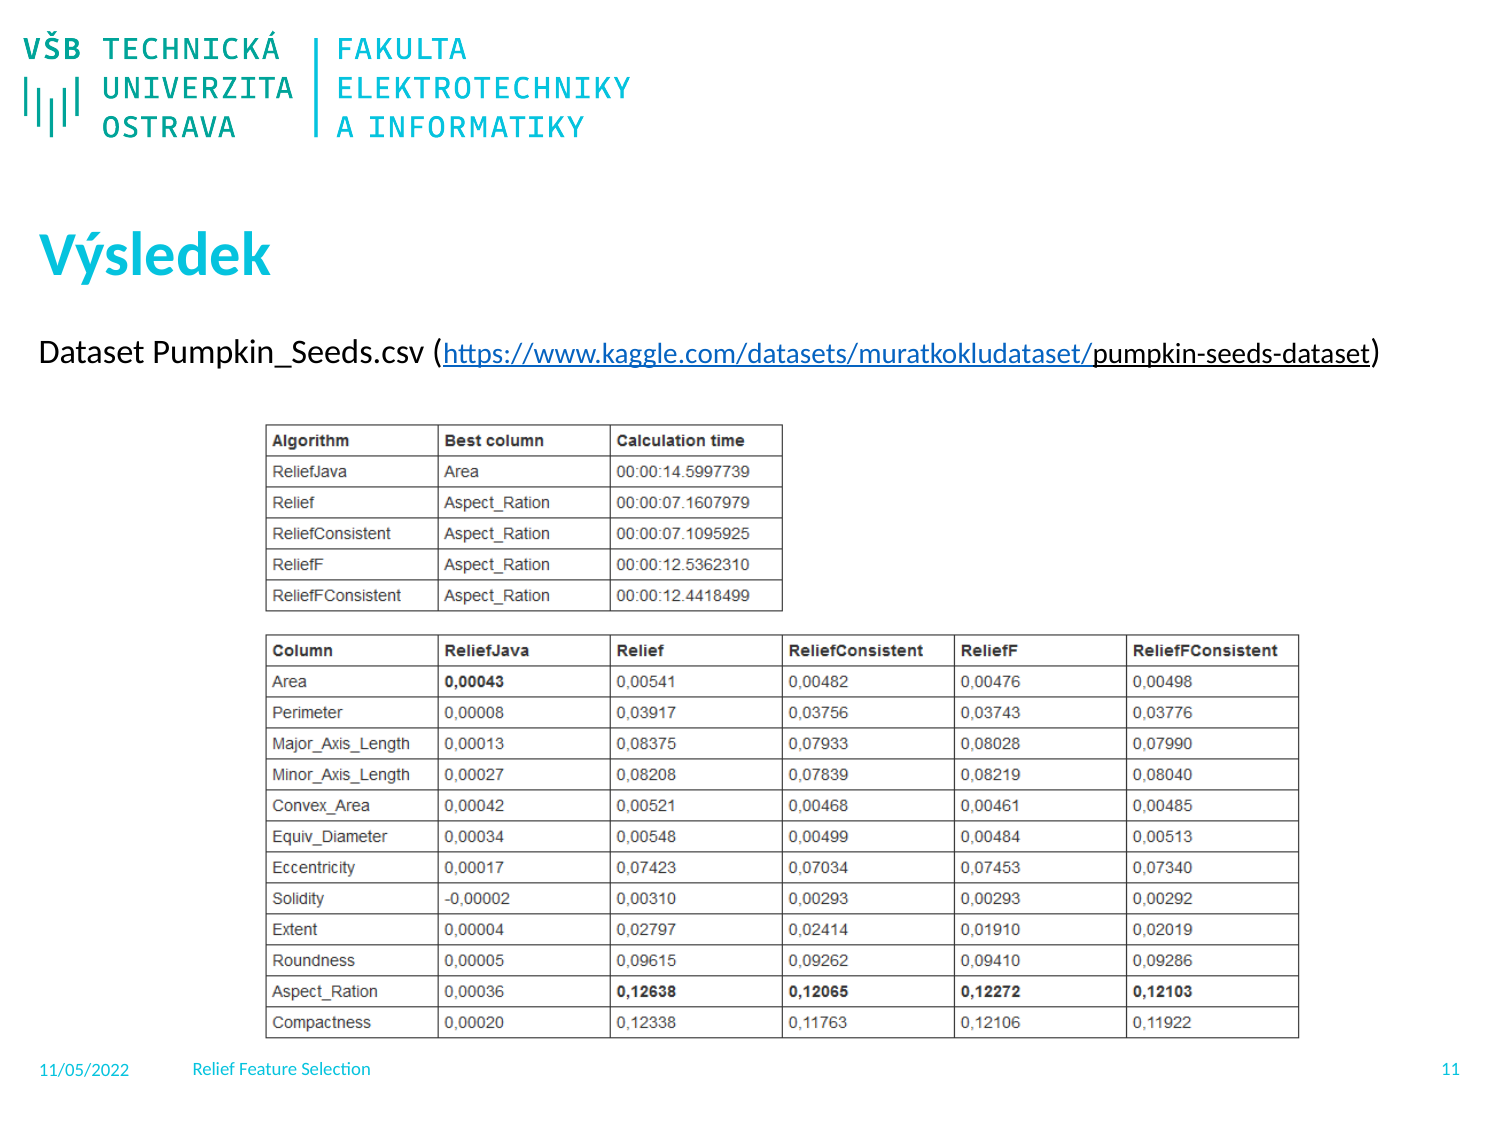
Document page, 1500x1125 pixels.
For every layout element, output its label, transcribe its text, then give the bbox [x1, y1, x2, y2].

footer Relief Feature Selection [177, 1042, 1389, 1094]
picture [23, 30, 630, 138]
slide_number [23, 1044, 161, 1094]
slide_number 10 [1405, 1042, 1476, 1094]
title Výsledek [24, 180, 1477, 297]
picture [261, 421, 1305, 1043]
list Dataset Pumpkin_Seeds.csv (https://www.kaggle.com/datasets/muratkokludataset/pumpkin-seeds-dataset) [23, 326, 1477, 1018]
